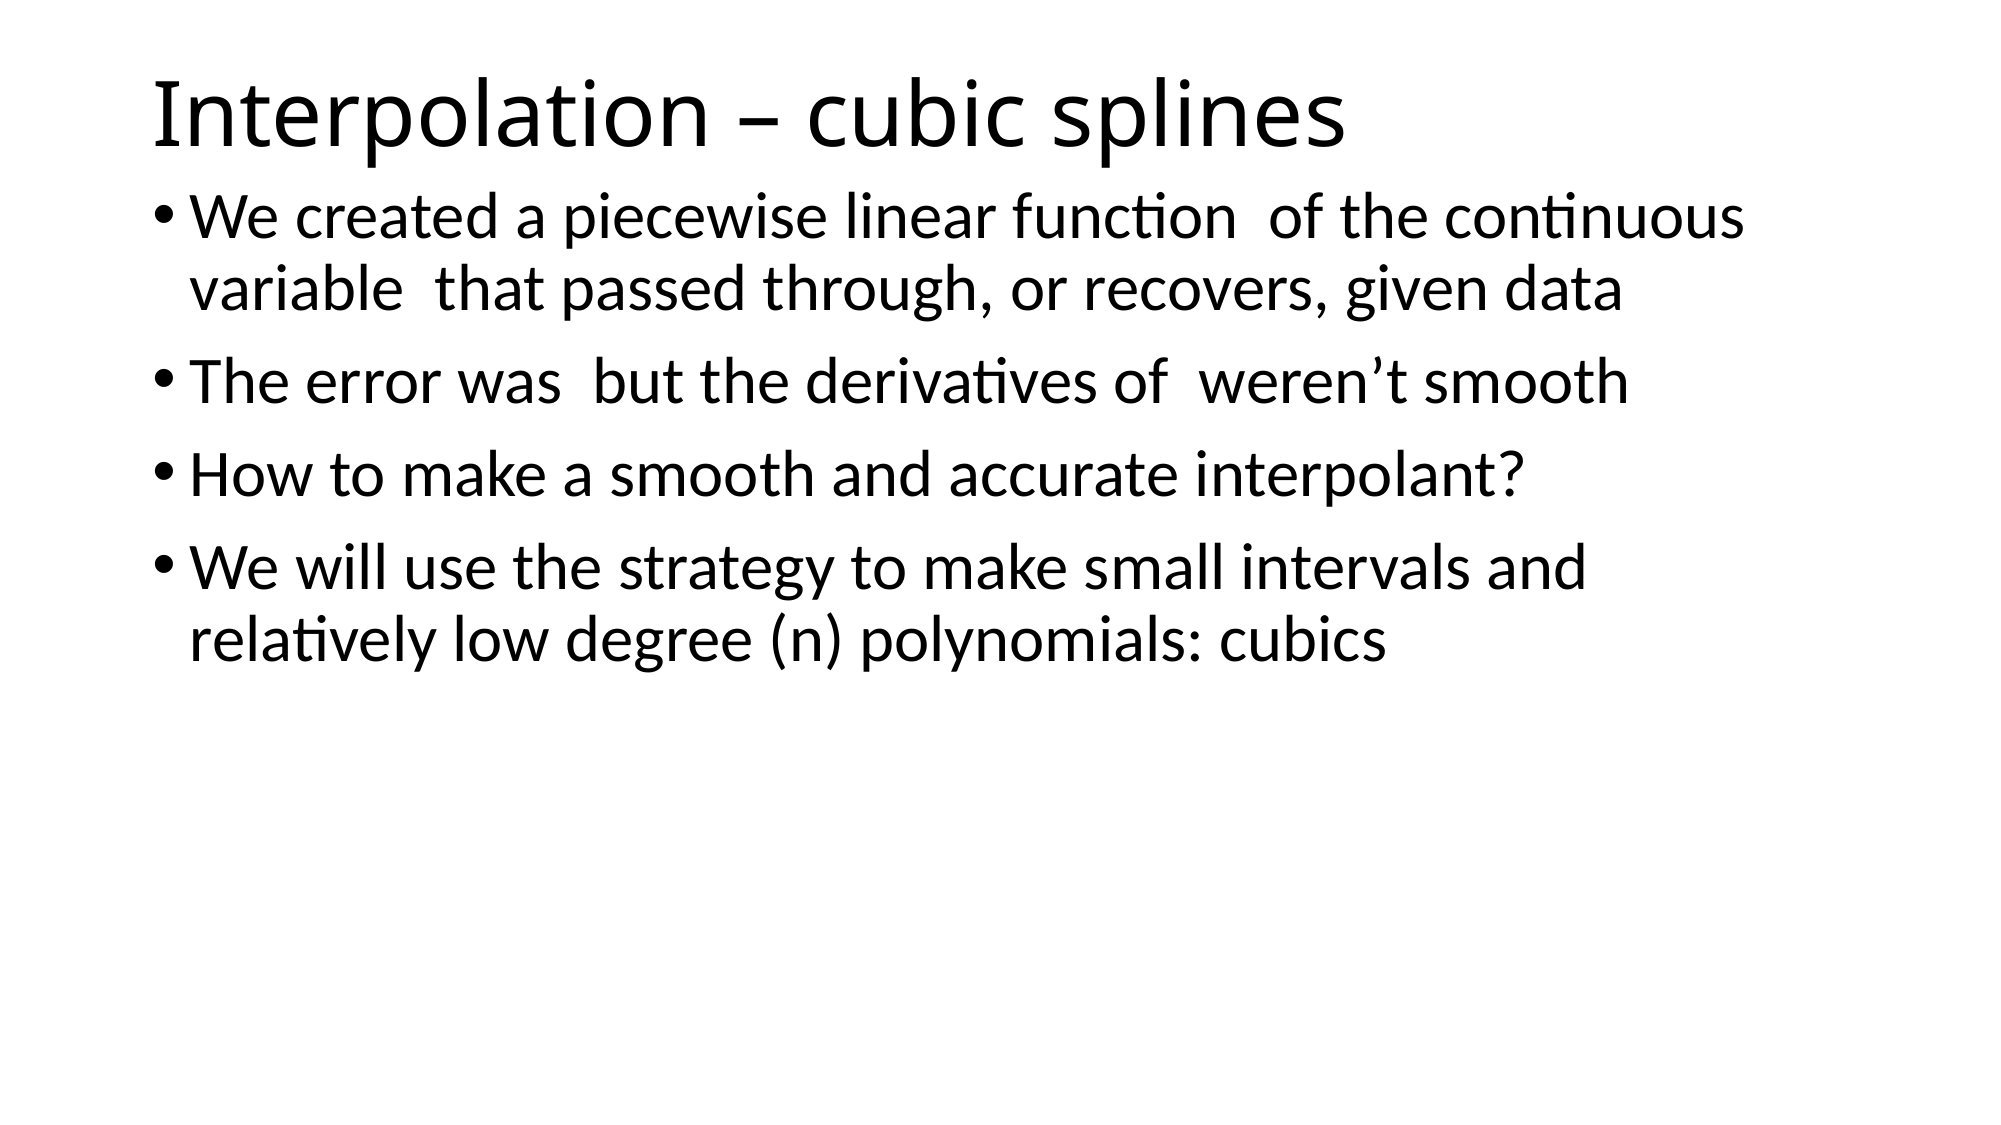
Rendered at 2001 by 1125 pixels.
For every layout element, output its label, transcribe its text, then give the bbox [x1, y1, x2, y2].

title Interpolation – cubic splines [137, 59, 1863, 174]
